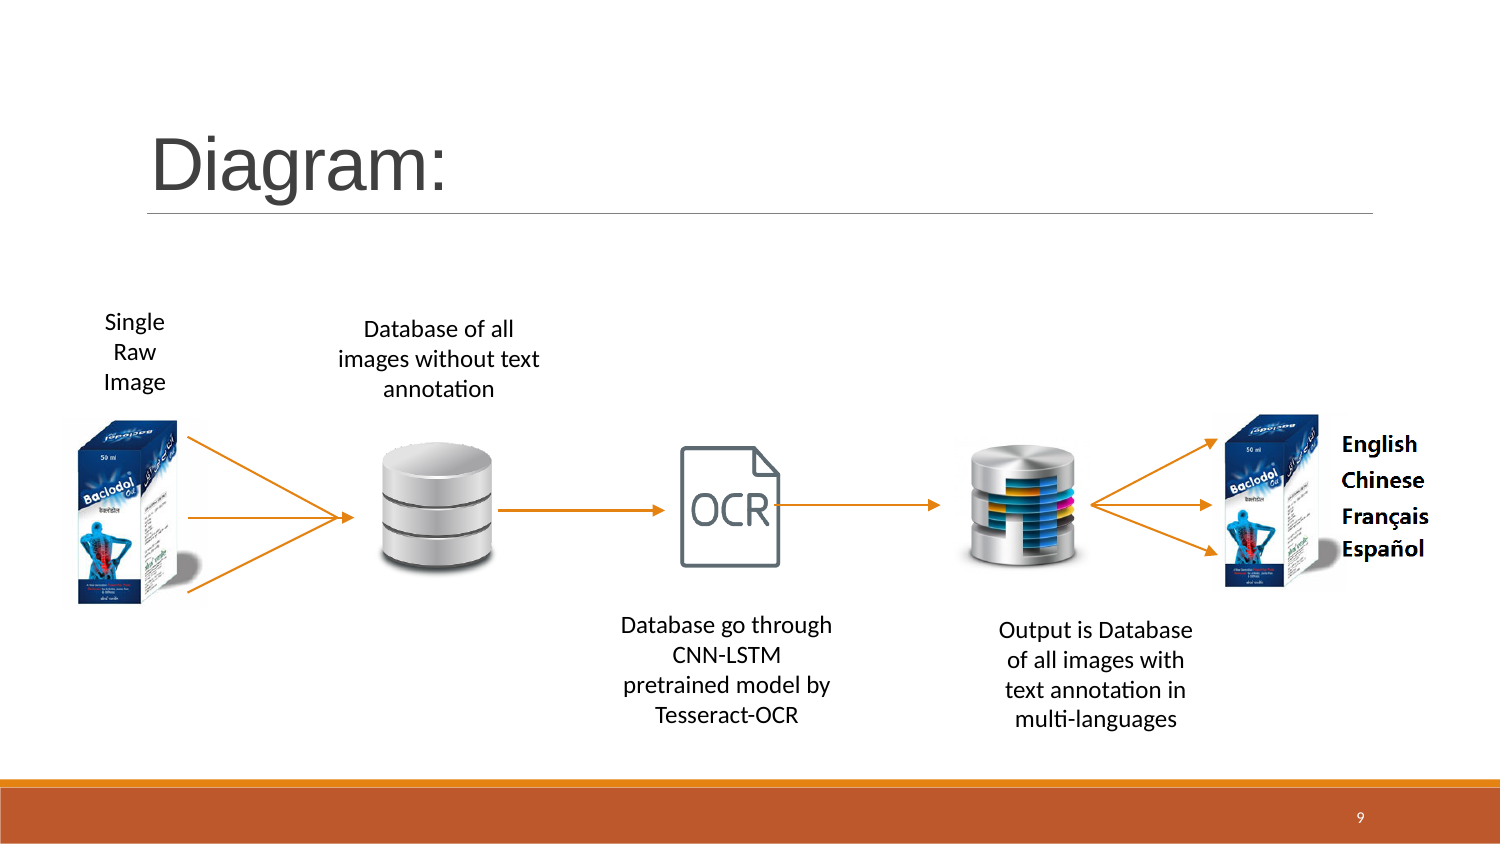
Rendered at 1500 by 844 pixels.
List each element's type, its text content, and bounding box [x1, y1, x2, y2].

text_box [186, 517, 338, 594]
picture [661, 438, 799, 575]
text_box Output is Database of all images with text annotation in multi-languages [971, 611, 1222, 735]
text_box Single Raw Image [69, 298, 201, 403]
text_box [186, 436, 338, 517]
slide_number 9 [1218, 794, 1380, 840]
title Diagram: [135, 35, 1373, 214]
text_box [1090, 438, 1219, 506]
picture [24, 406, 234, 615]
picture [374, 442, 499, 579]
picture [953, 436, 1092, 574]
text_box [1090, 512, 1219, 556]
text_box Database go through CNN-LSTM pretrained model by Tesseract-OCR [601, 607, 853, 731]
text_box Database of all images without text annotation [323, 305, 555, 410]
picture [1211, 402, 1447, 608]
